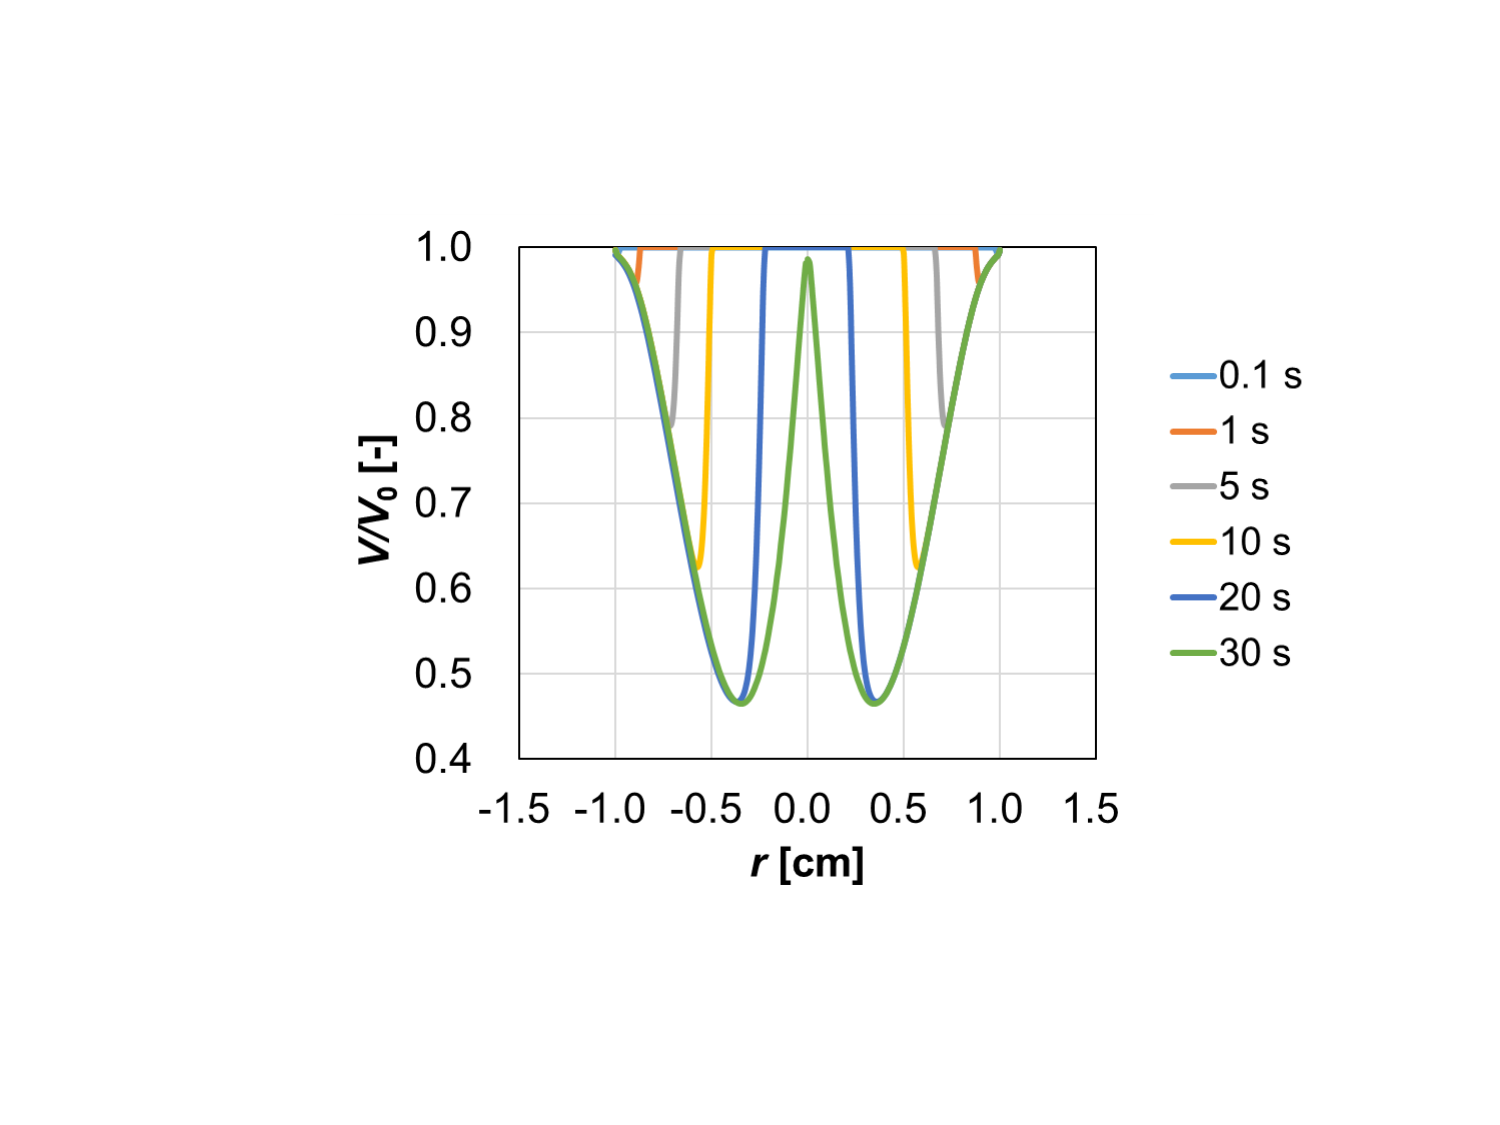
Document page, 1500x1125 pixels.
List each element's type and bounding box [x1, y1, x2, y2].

text_box [334, 213, 1324, 911]
